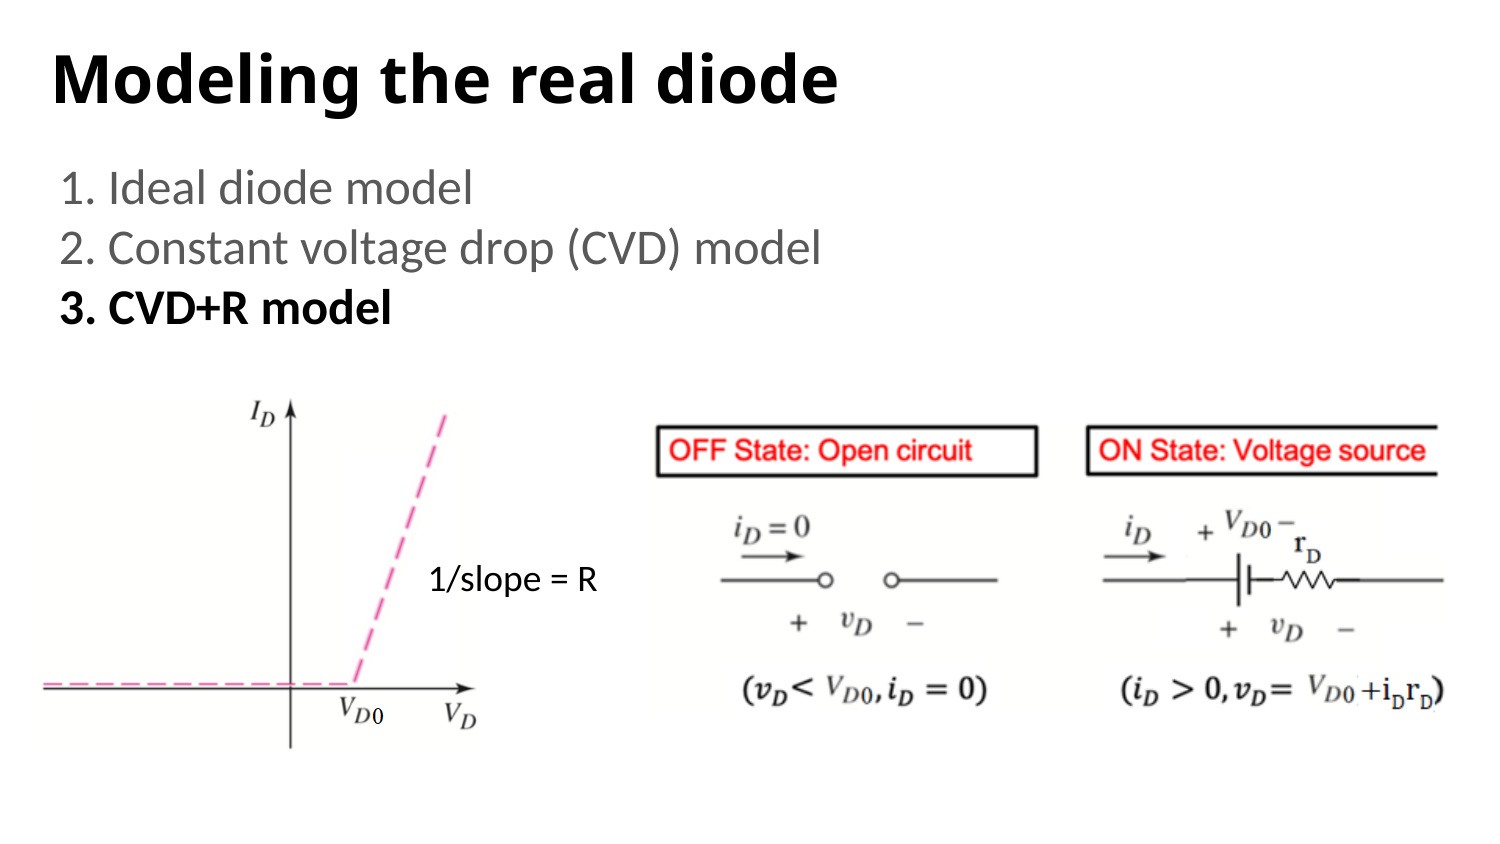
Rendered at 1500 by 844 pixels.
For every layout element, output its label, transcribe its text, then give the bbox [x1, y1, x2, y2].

picture [649, 421, 1454, 715]
text_box Modeling the real diode [49, 46, 1388, 118]
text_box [30, 384, 616, 754]
text_box 1. Ideal diode model 2. Constant voltage drop (CVD) model 3. CVD+R model [44, 146, 863, 344]
